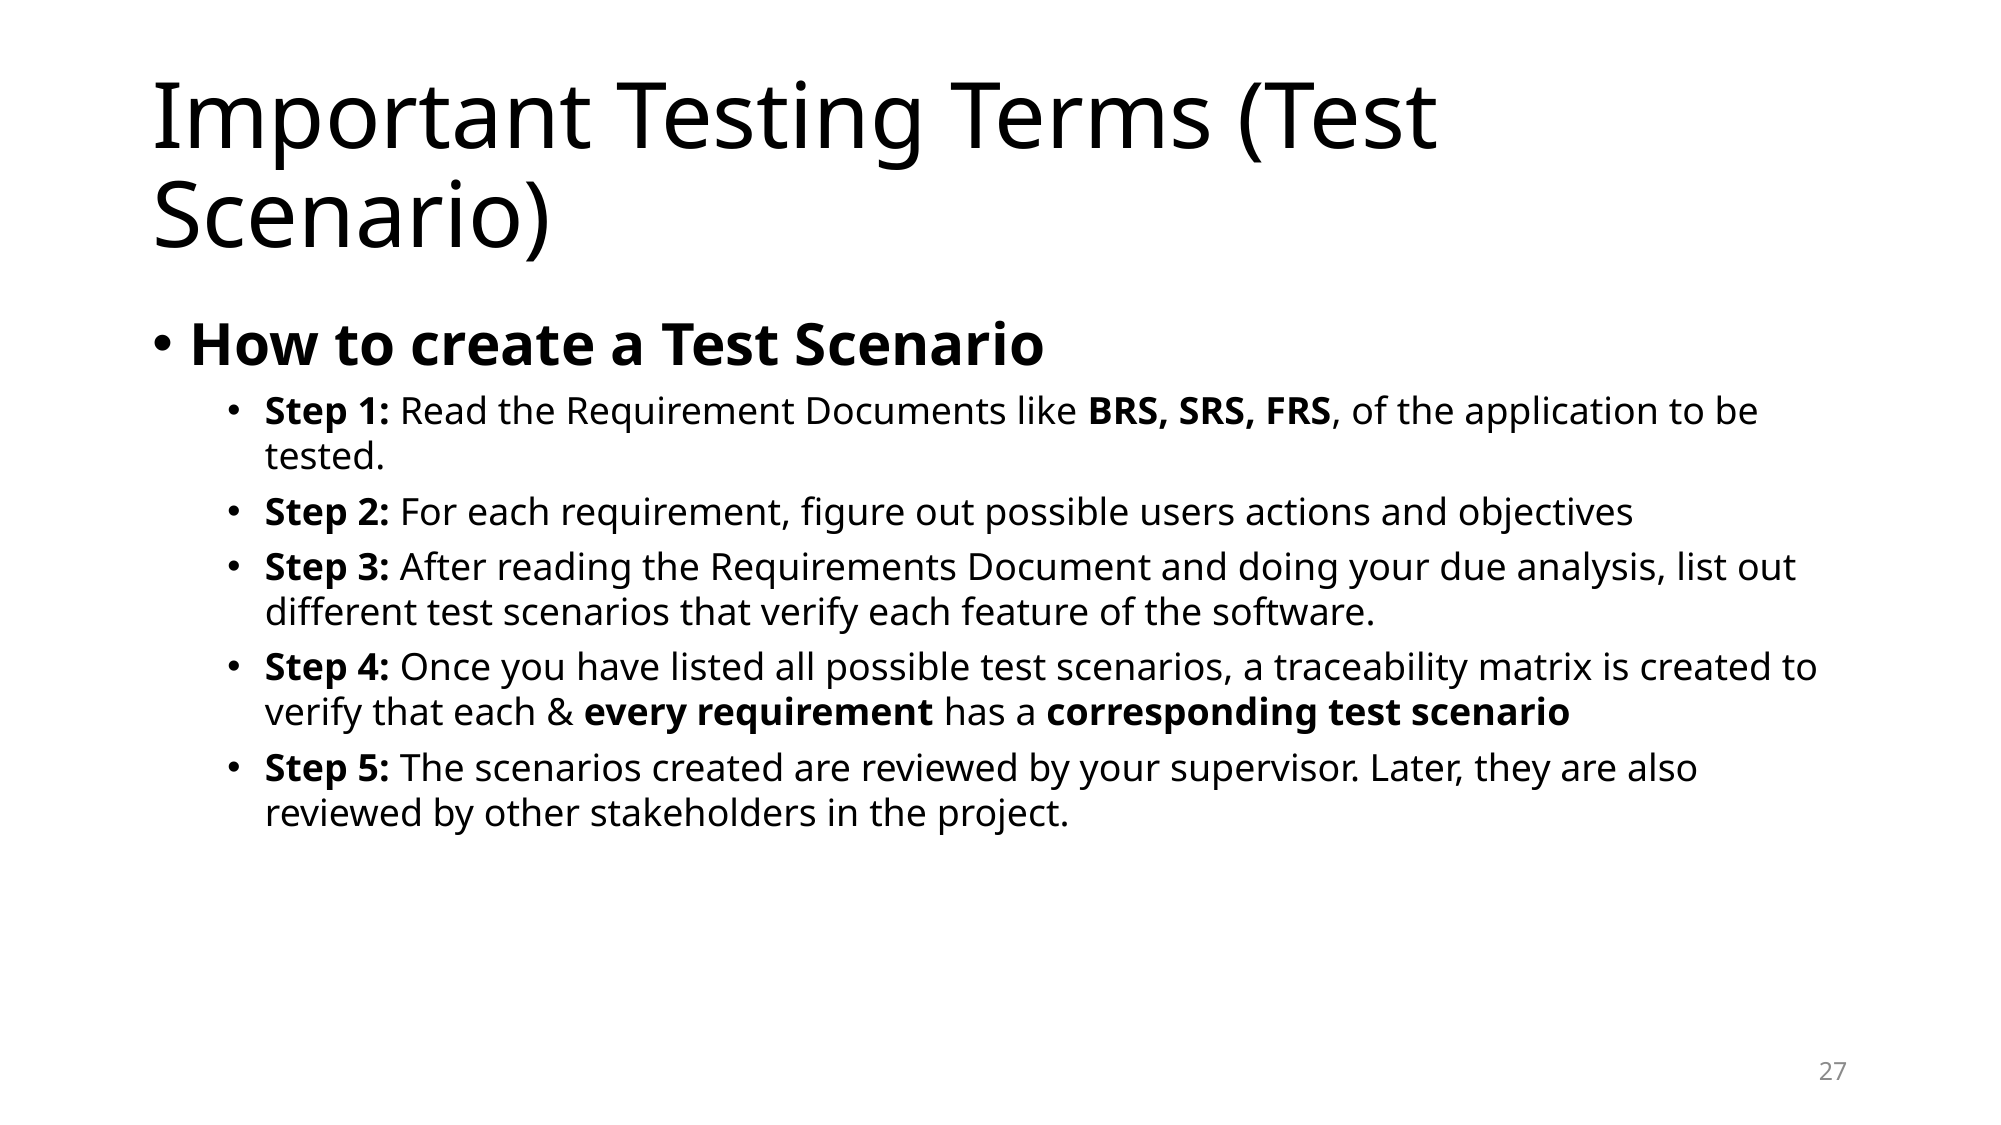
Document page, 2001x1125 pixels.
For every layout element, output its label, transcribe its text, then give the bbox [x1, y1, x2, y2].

slide_number 27 [1412, 1042, 1863, 1103]
list How to create a Test Scenario Step 1: Read the Requirement Documents like BRS, SRS, FRS, of the application to be tested. Step 2: For each requirement, figure out possible users actions and objectives Step 3: After reading the Requirements Document and doing your due analysis, list out different test scenarios that verify each feature of the software. Step 4: Once you have listed all possible test scenarios, a traceability matrix is created to verify that each & every requirement has a corresponding test scenario Step 5: The scenarios created are reviewed by your supervisor. Later, they are also reviewed by other stakeholders in the project. [137, 299, 1863, 1014]
title Important Testing Terms (Test Scenario) [137, 59, 1863, 278]
